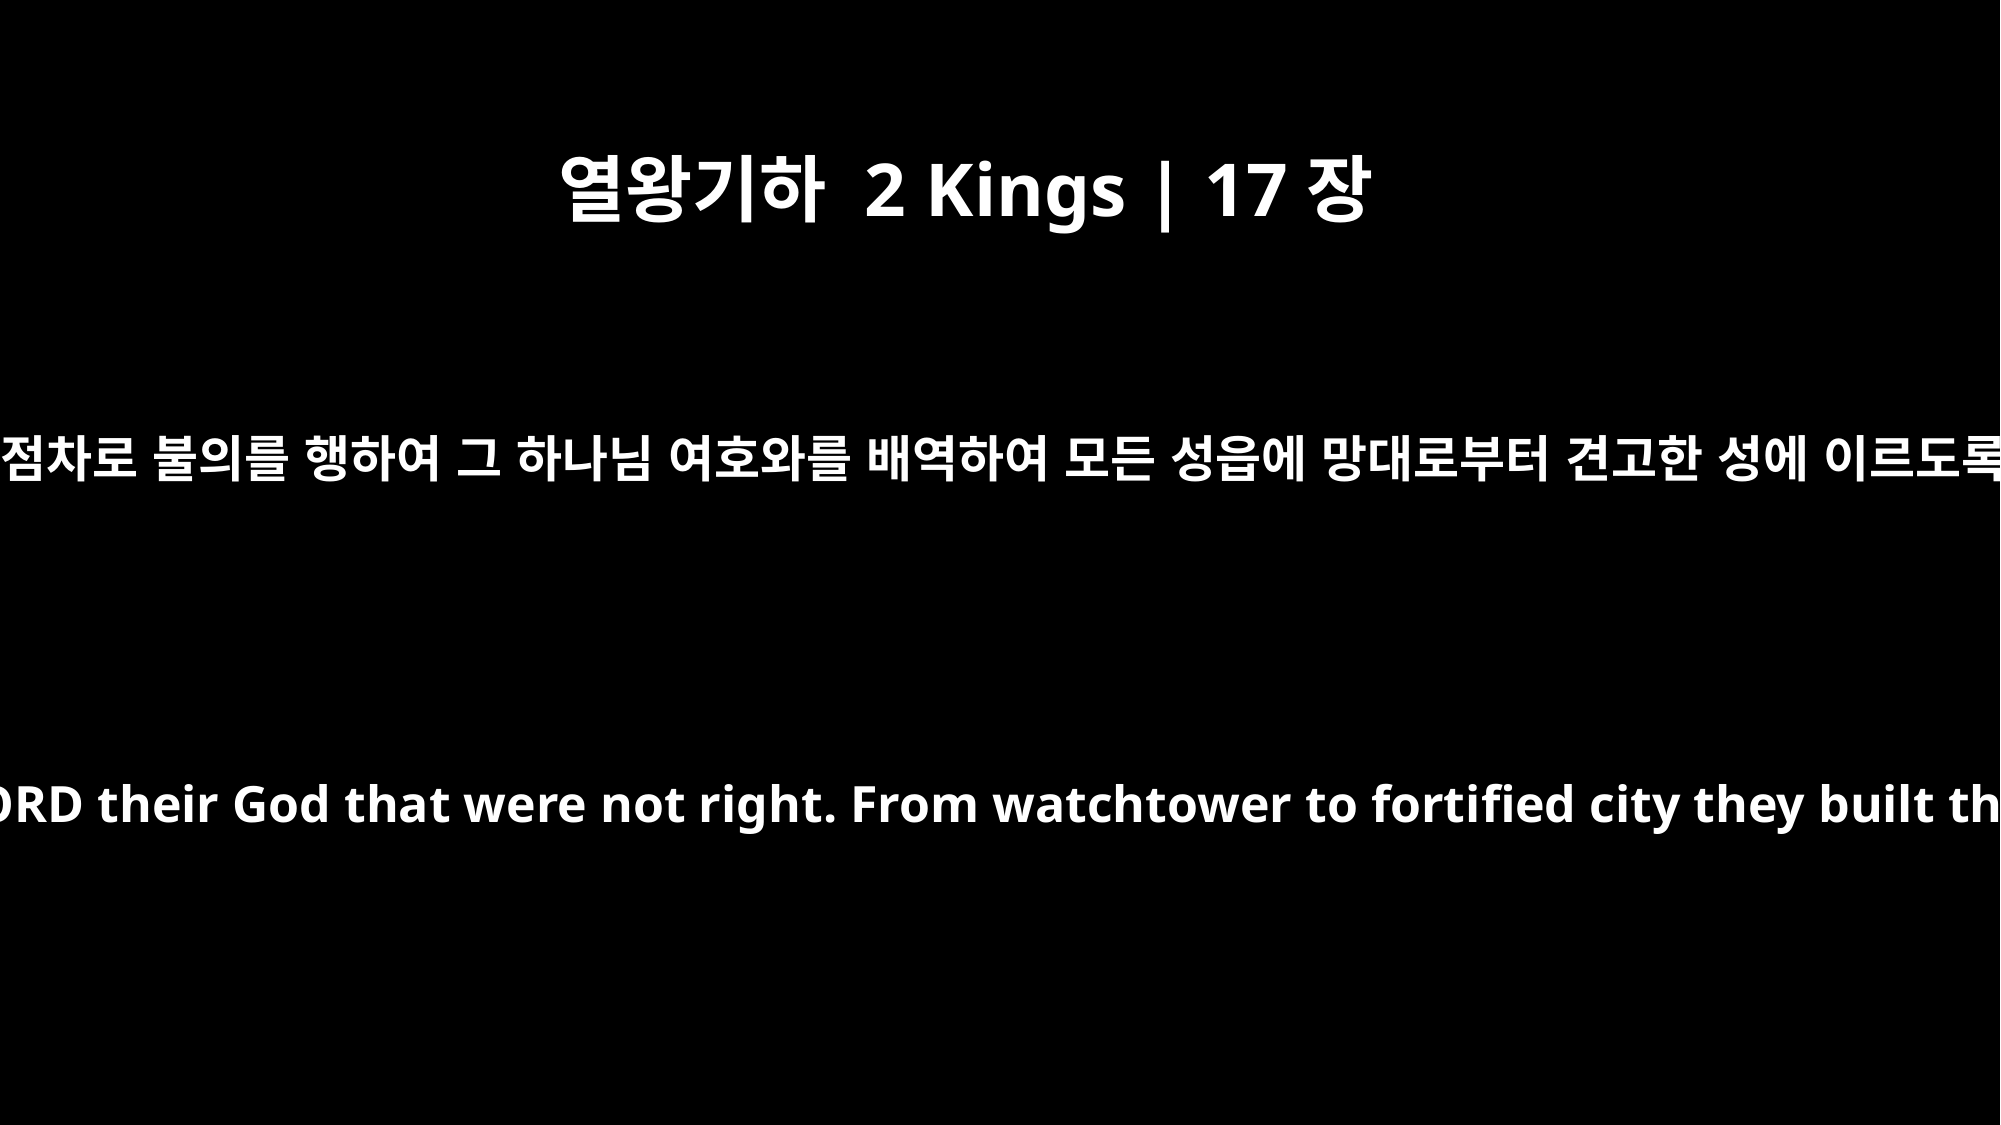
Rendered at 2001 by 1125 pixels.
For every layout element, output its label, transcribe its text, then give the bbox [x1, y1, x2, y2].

text_box 열왕기하 2 Kings | 17장 [543, 136, 1389, 239]
text_box The Israelites secretly did things against the LORD their God that were not right. From watchtower to fortified city they built themselves high places in all their towns. [0, 764, 2000, 840]
text_box 9 이스라엘의 자손이 점차로 불의를 행하여 그 하나님 여호와를 배역하여 모든 성읍에 망대로부터 견고한 성에 이르도록 산당을 세우고 [0, 359, 2000, 495]
